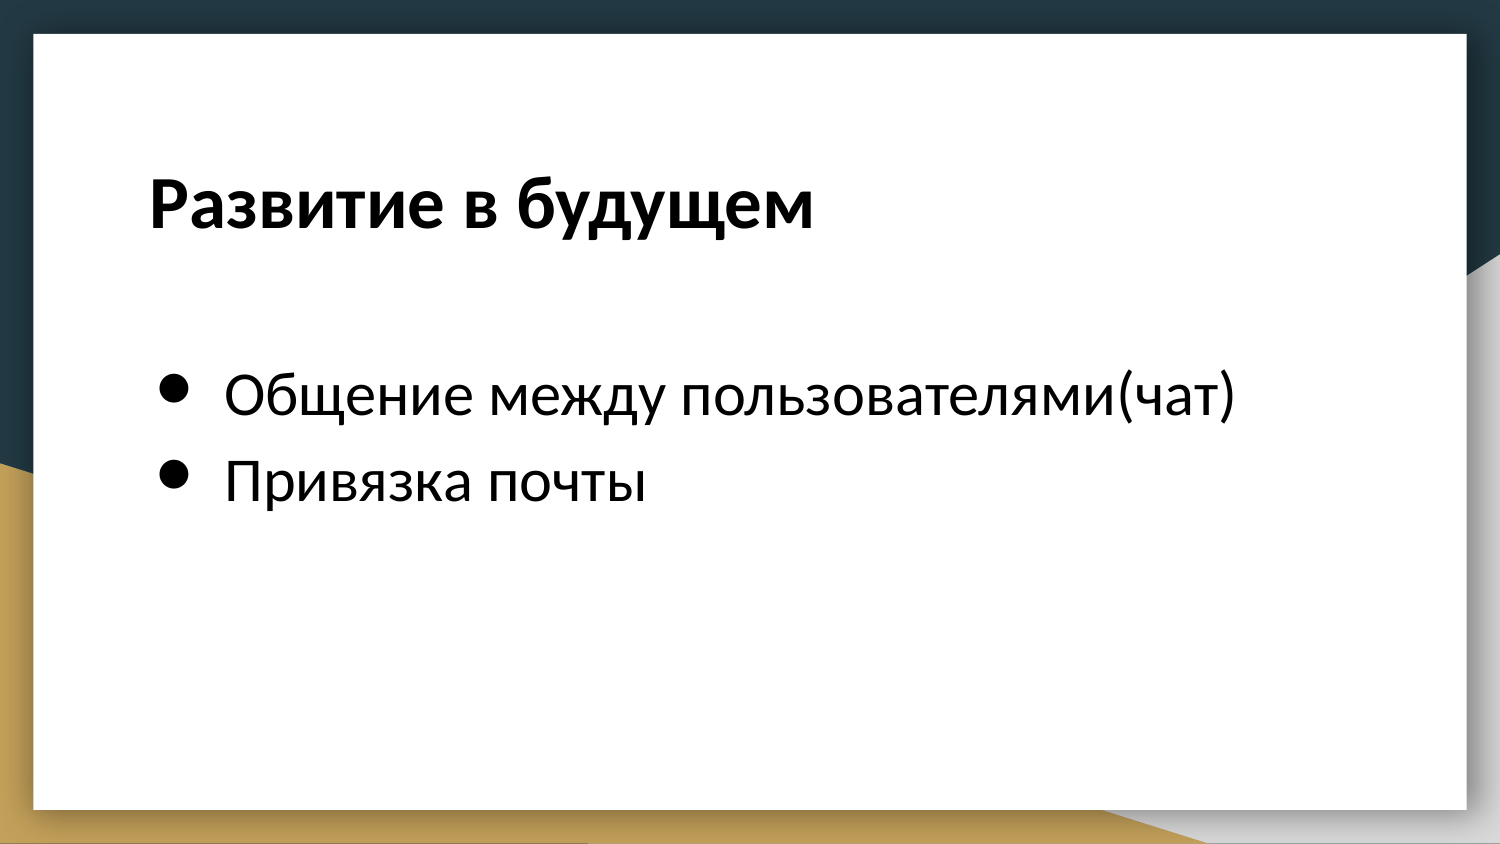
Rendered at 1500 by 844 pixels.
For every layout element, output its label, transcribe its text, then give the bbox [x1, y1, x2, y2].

list Общение между пользователями(чат) Привязка почты [134, 326, 1366, 729]
title Развитие в будущем [134, 138, 1366, 296]
